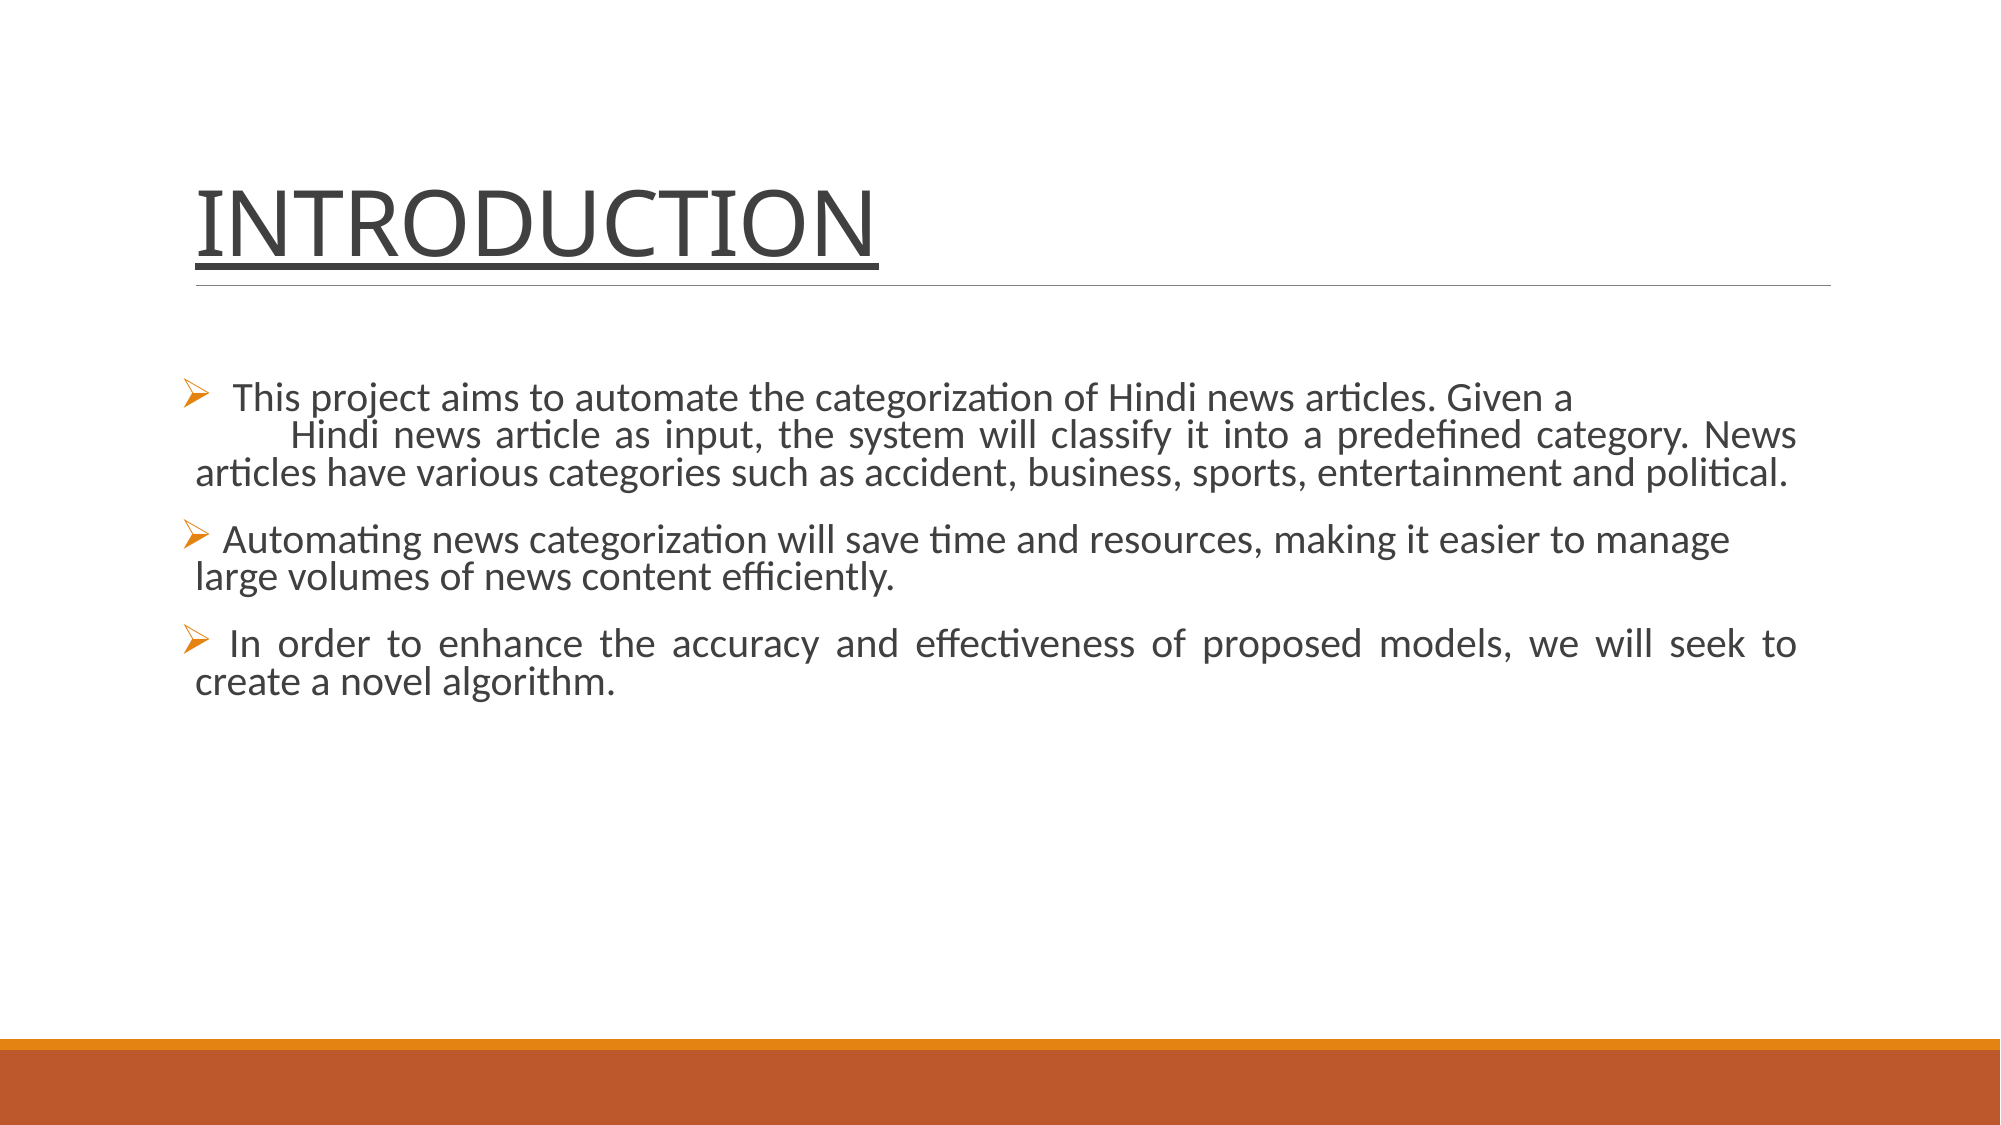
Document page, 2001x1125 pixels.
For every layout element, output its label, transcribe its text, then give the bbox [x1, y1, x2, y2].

title INTRODUCTION [180, 47, 1830, 285]
list This project aims to automate the categorization of Hindi news articles. Given a Hindi news article as input, the system will classify it into a predefined category. News articles have various categories such as accident, business, sports, entertainment and political. Automating news categorization will save time and resources, making it easier to manage large volumes of news content efficiently. In order to enhance the accuracy and effectiveness of proposed models, we will seek to create a novel algorithm. [180, 373, 1799, 932]
